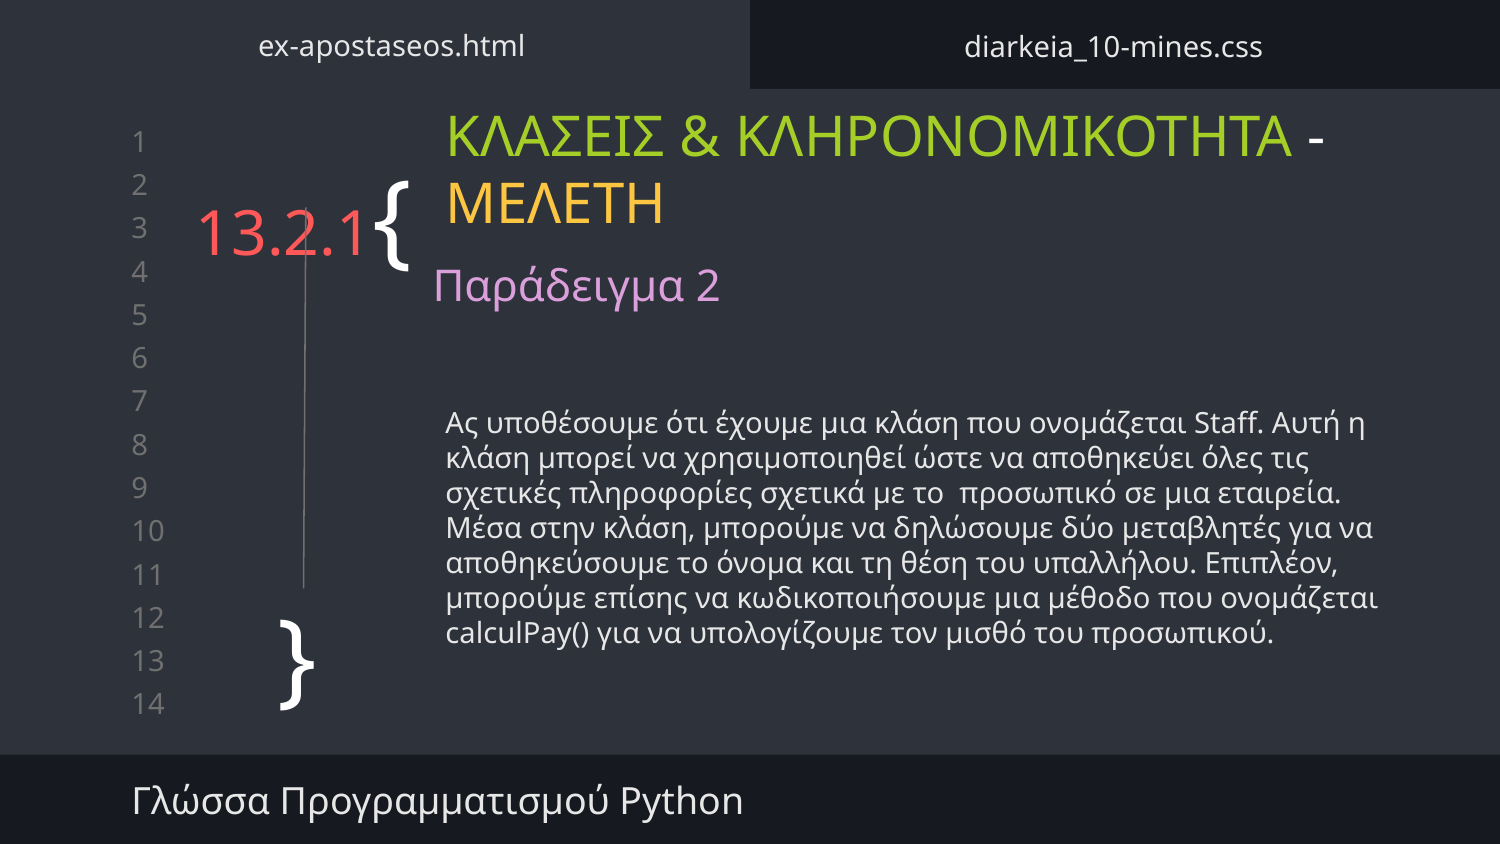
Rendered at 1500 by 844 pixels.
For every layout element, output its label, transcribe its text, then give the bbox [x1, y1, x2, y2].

title 13.2.1{ [161, 123, 446, 305]
subtitle ex-apostaseos.html [16, 15, 767, 74]
text_box } [262, 588, 346, 717]
title ΚΛΑΣΕΙΣ & ΚΛΗΡΟΝΟΜΙΚΟΤΗΤΑ - ΜΕΛΕΤΗ [430, 123, 1477, 212]
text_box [303, 207, 307, 589]
subtitle Ας υποθέσουμε ότι έχουμε μια κλάση που ονομάζεται Staff. Αυτή η κλάση μπορεί να χρησιμοποιηθεί ώστε να αποθηκεύει όλες τις σχετικές πληροφορίες σχετικά με το προσωπικό σε μια εταιρεία. Μέσα στην κλάση, μπορούμε να δηλώσουμε δύο μεταβλητές για να αποθηκεύσουμε το όνομα και τη θέση του υπαλλήλου. Επιπλέον, μπορούμε επίσης να κωδικοποιήσουμε μια μέθοδο που ονομάζεται calculPay() για να υπολογίζουμε τον μισθό του προσωπικού. [430, 380, 1416, 673]
subtitle Γλώσσα Προγραμματισμού Python [116, 770, 915, 829]
subtitle Παράδειγμα 2 [417, 232, 786, 336]
subtitle diarkeia_10-mines.css [738, 16, 1489, 75]
